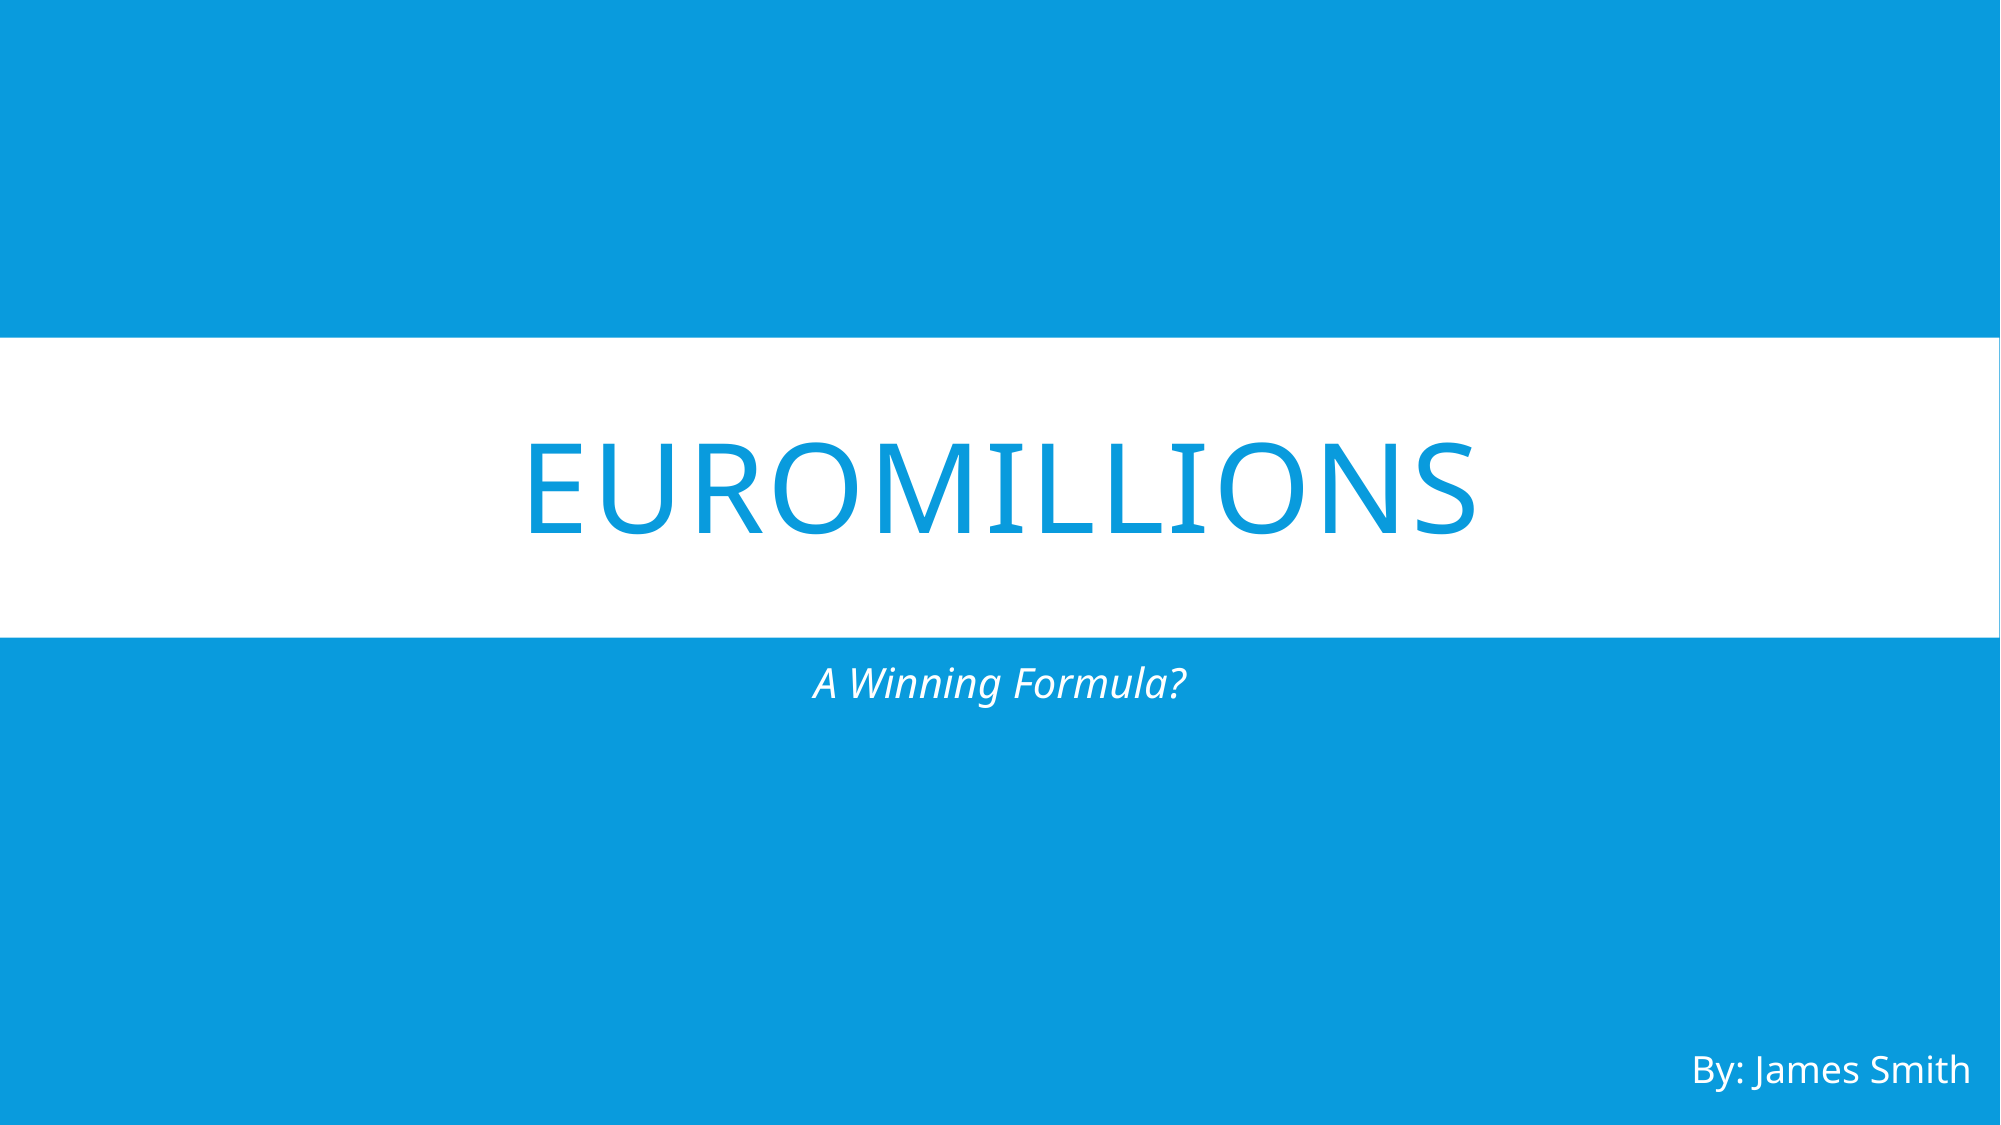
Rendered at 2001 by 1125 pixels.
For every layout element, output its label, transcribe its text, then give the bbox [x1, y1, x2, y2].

subtitle A Winning Formula? [249, 655, 1750, 871]
text_box By: James Smith [1676, 1038, 2000, 1099]
title EuroMillions [60, 355, 1942, 641]
